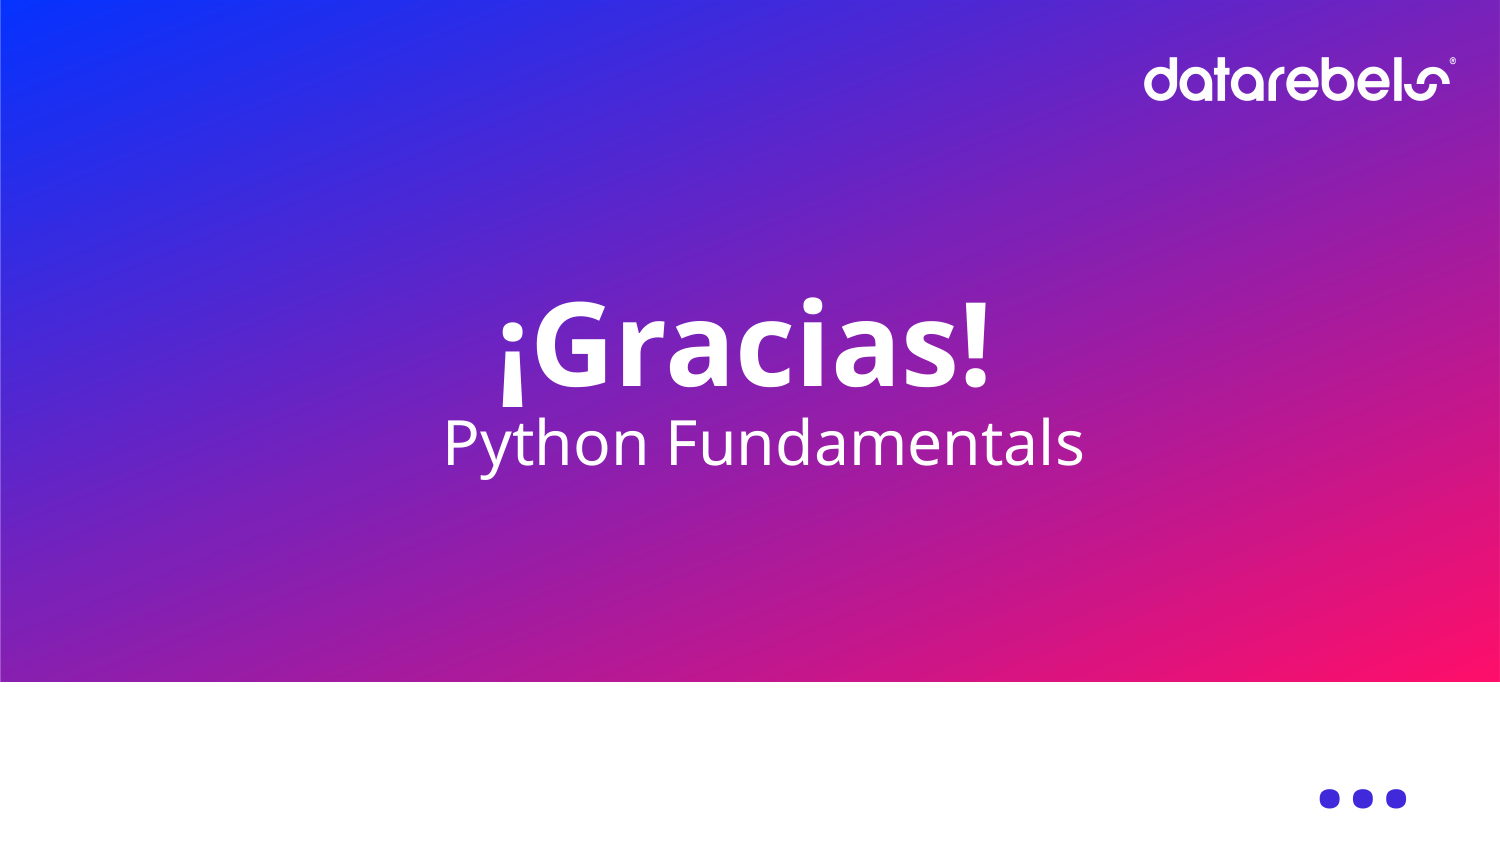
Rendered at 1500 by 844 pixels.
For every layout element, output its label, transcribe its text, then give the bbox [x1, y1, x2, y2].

picture [0, 0, 1500, 683]
text_box … [1298, 714, 1456, 843]
